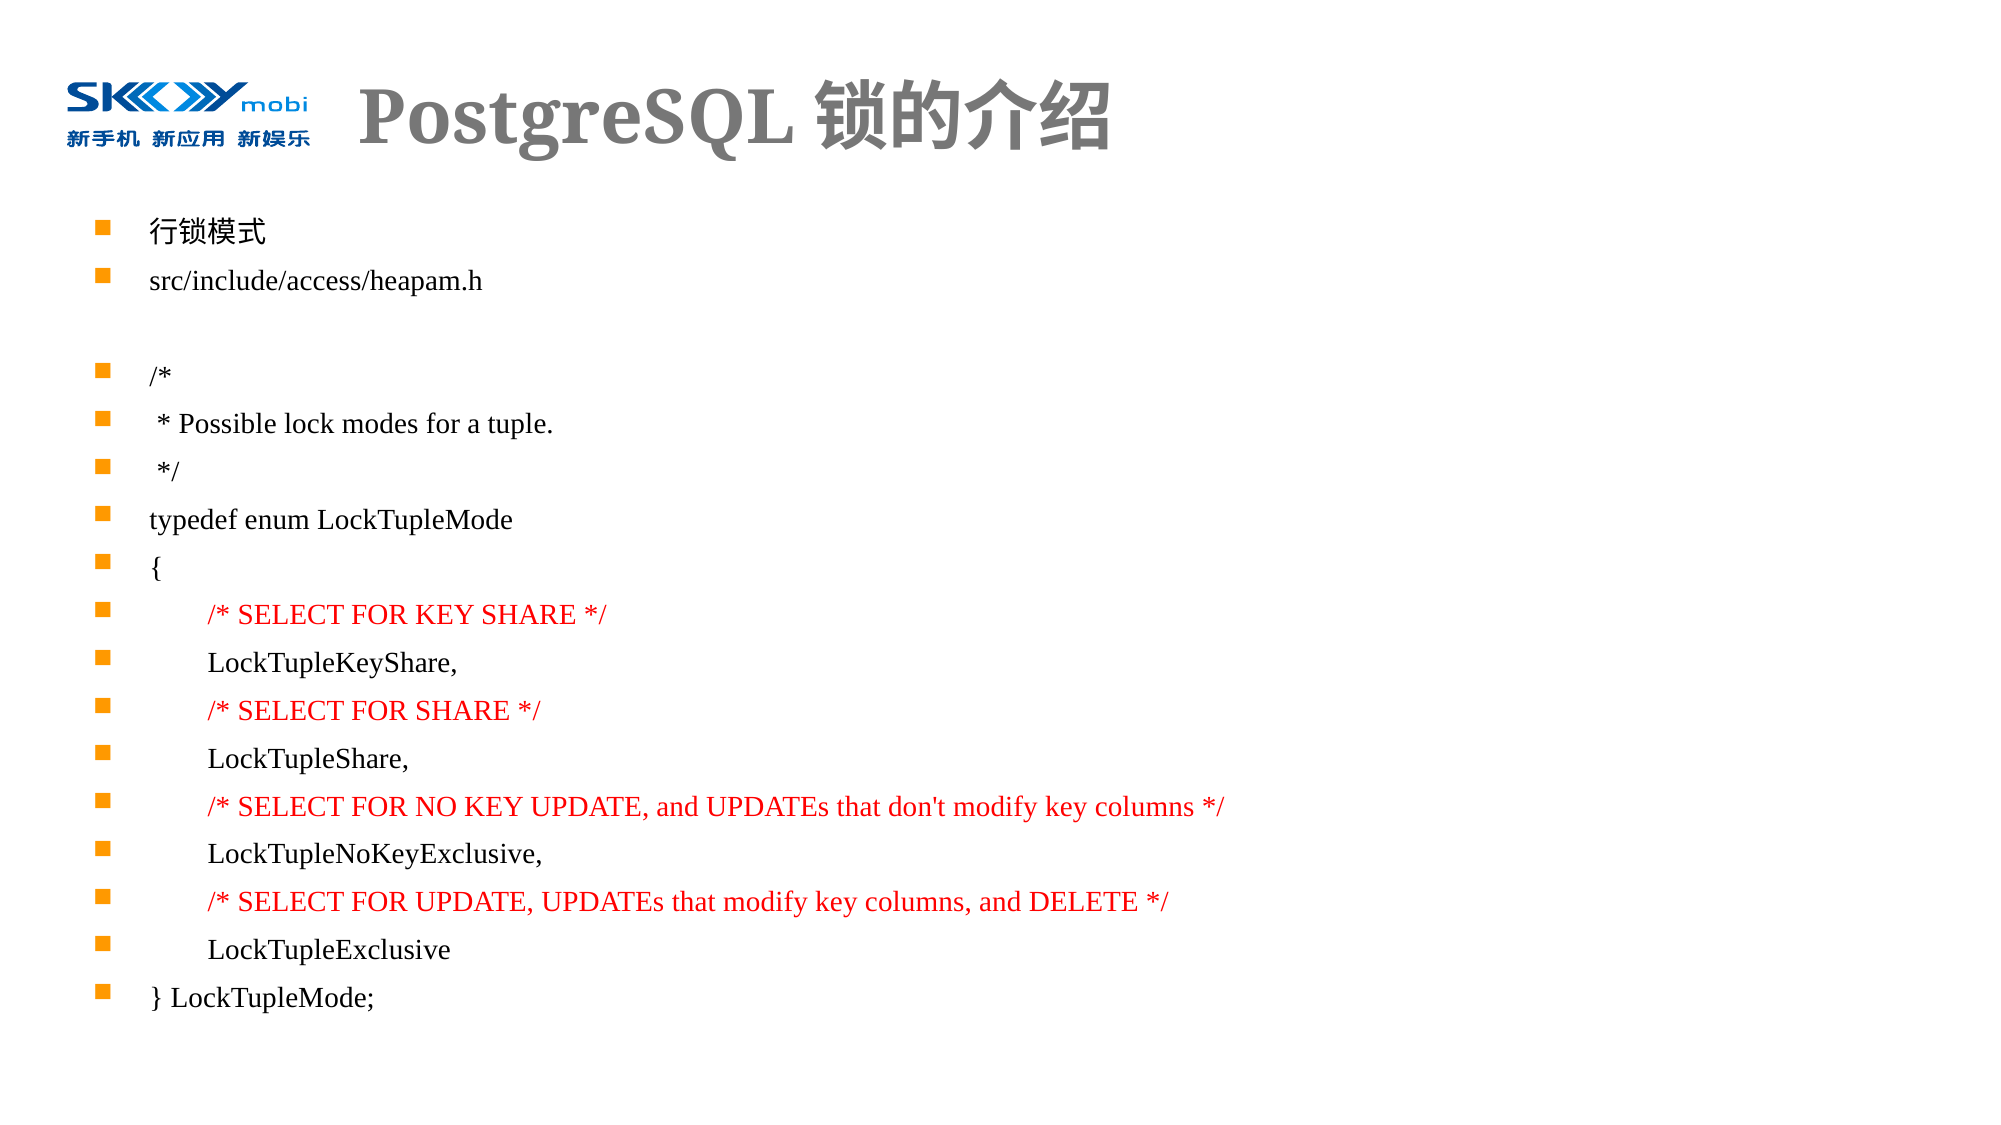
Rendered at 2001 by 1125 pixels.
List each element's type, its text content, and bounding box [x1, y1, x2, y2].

title PostgreSQL锁的介绍 [343, 60, 1901, 167]
list 行锁模式 src/include/access/heapam.h /* * Possible lock modes for a tuple. */ typedef enum LockTupleMode { /* SELECT FOR KEY SHARE */ LockTupleKeyShare, /* SELECT FOR SHARE */ LockTupleShare, /* SELECT FOR NO KEY UPDATE, and UPDATEs that don't modify key columns */ LockTupleNoKeyExclusive, /* SELECT FOR UPDATE, UPDATEs that modify key columns, and DELETE */ LockTupleExclusive } LockTupleMode; [77, 198, 1901, 1020]
